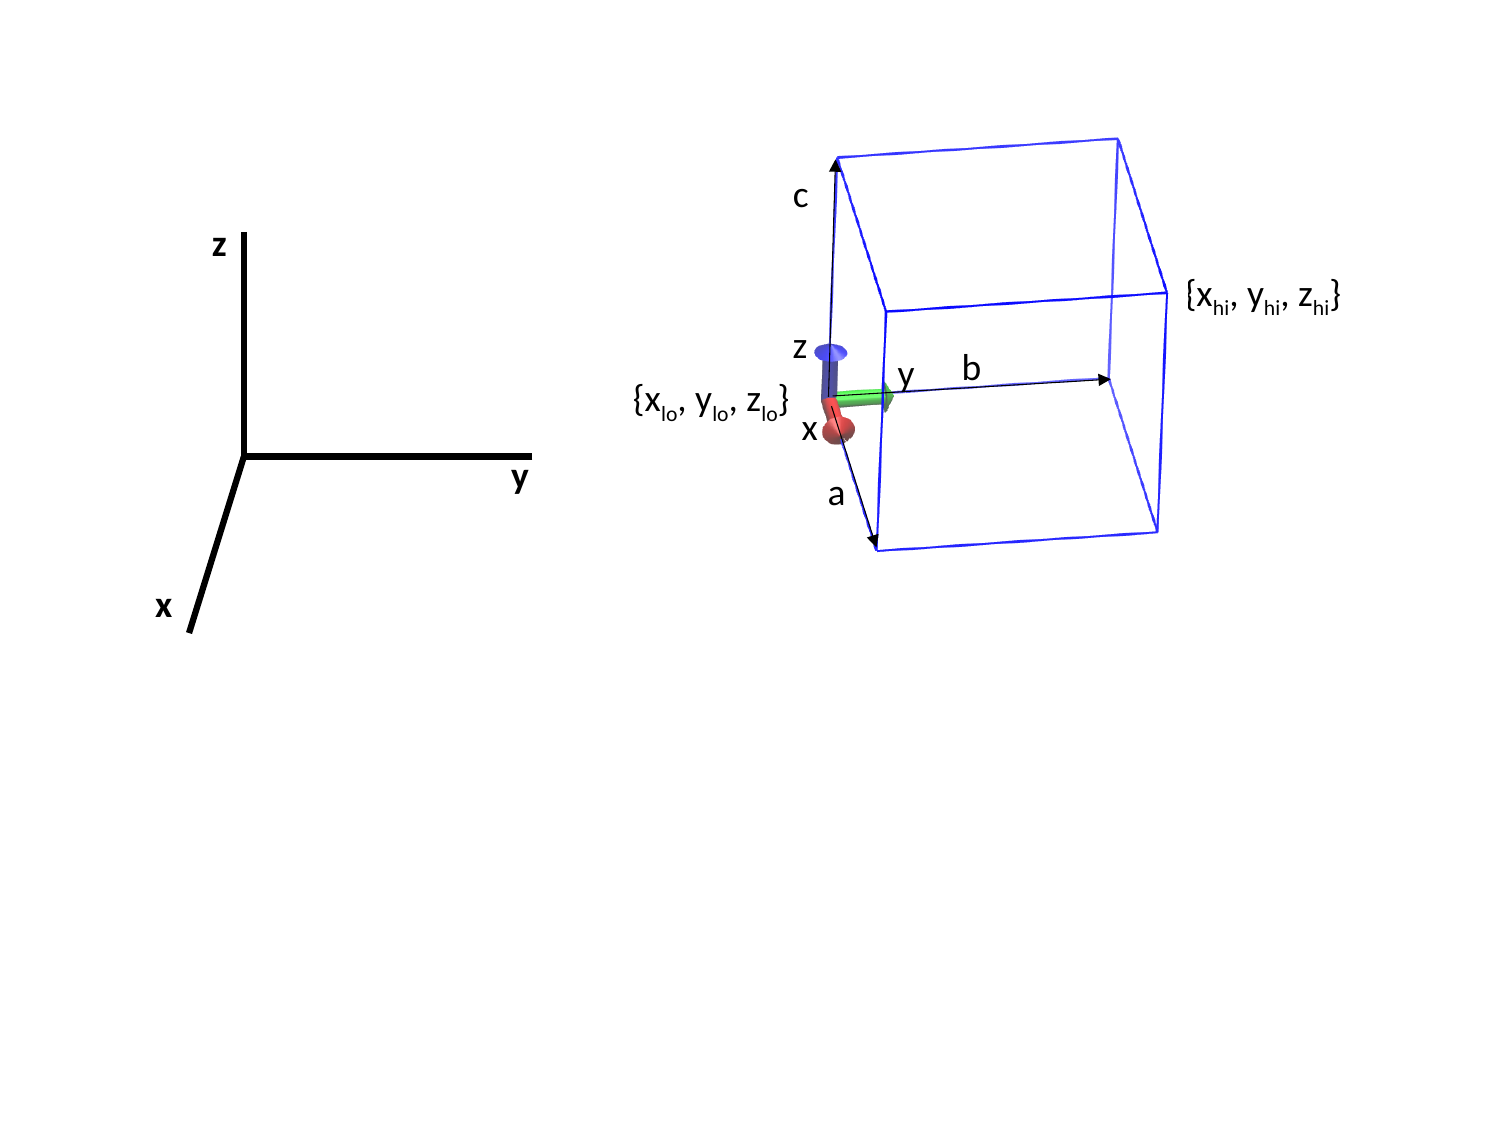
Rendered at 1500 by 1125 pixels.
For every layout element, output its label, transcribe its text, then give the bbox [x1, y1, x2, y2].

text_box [189, 456, 244, 634]
text_box y [496, 443, 546, 504]
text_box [618, 119, 1375, 569]
text_box z [197, 211, 246, 271]
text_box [241, 231, 533, 457]
text_box x [140, 572, 189, 633]
